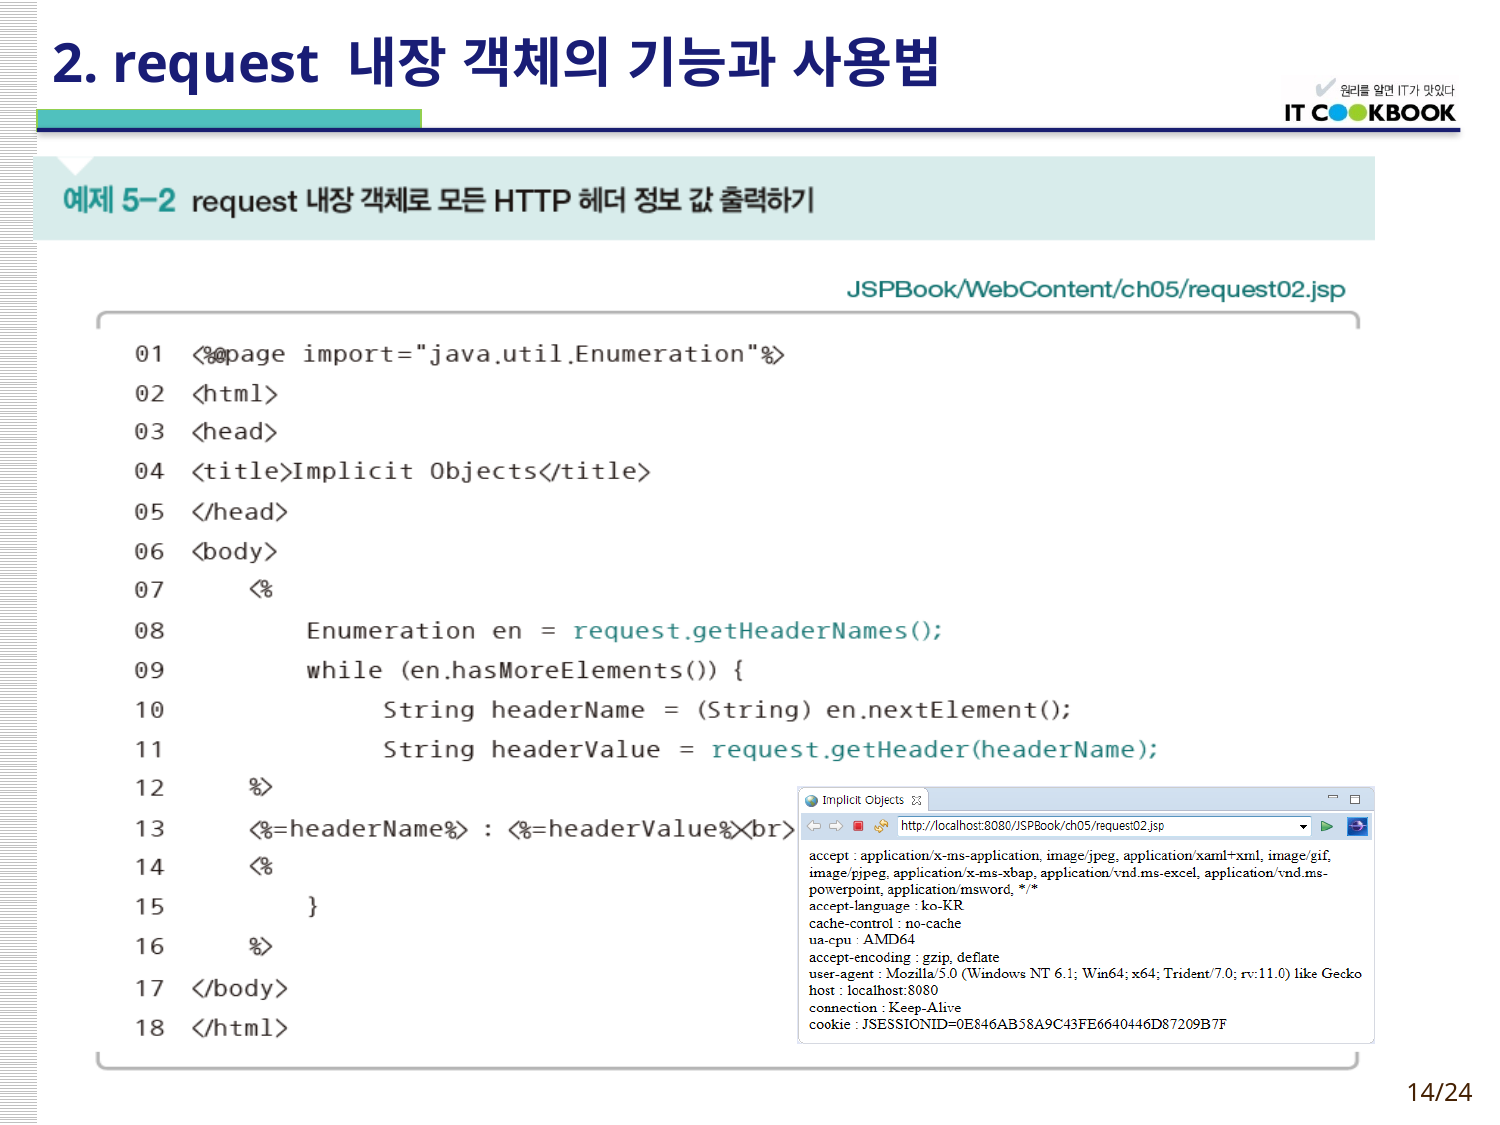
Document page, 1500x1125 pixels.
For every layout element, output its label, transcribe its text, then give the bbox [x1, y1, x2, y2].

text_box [74, 264, 1375, 1078]
picture [1281, 75, 1459, 123]
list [796, 786, 1375, 1044]
title 2. request 내장 객체의 기능과 사용법 [37, 13, 1278, 109]
picture [33, 155, 1375, 243]
